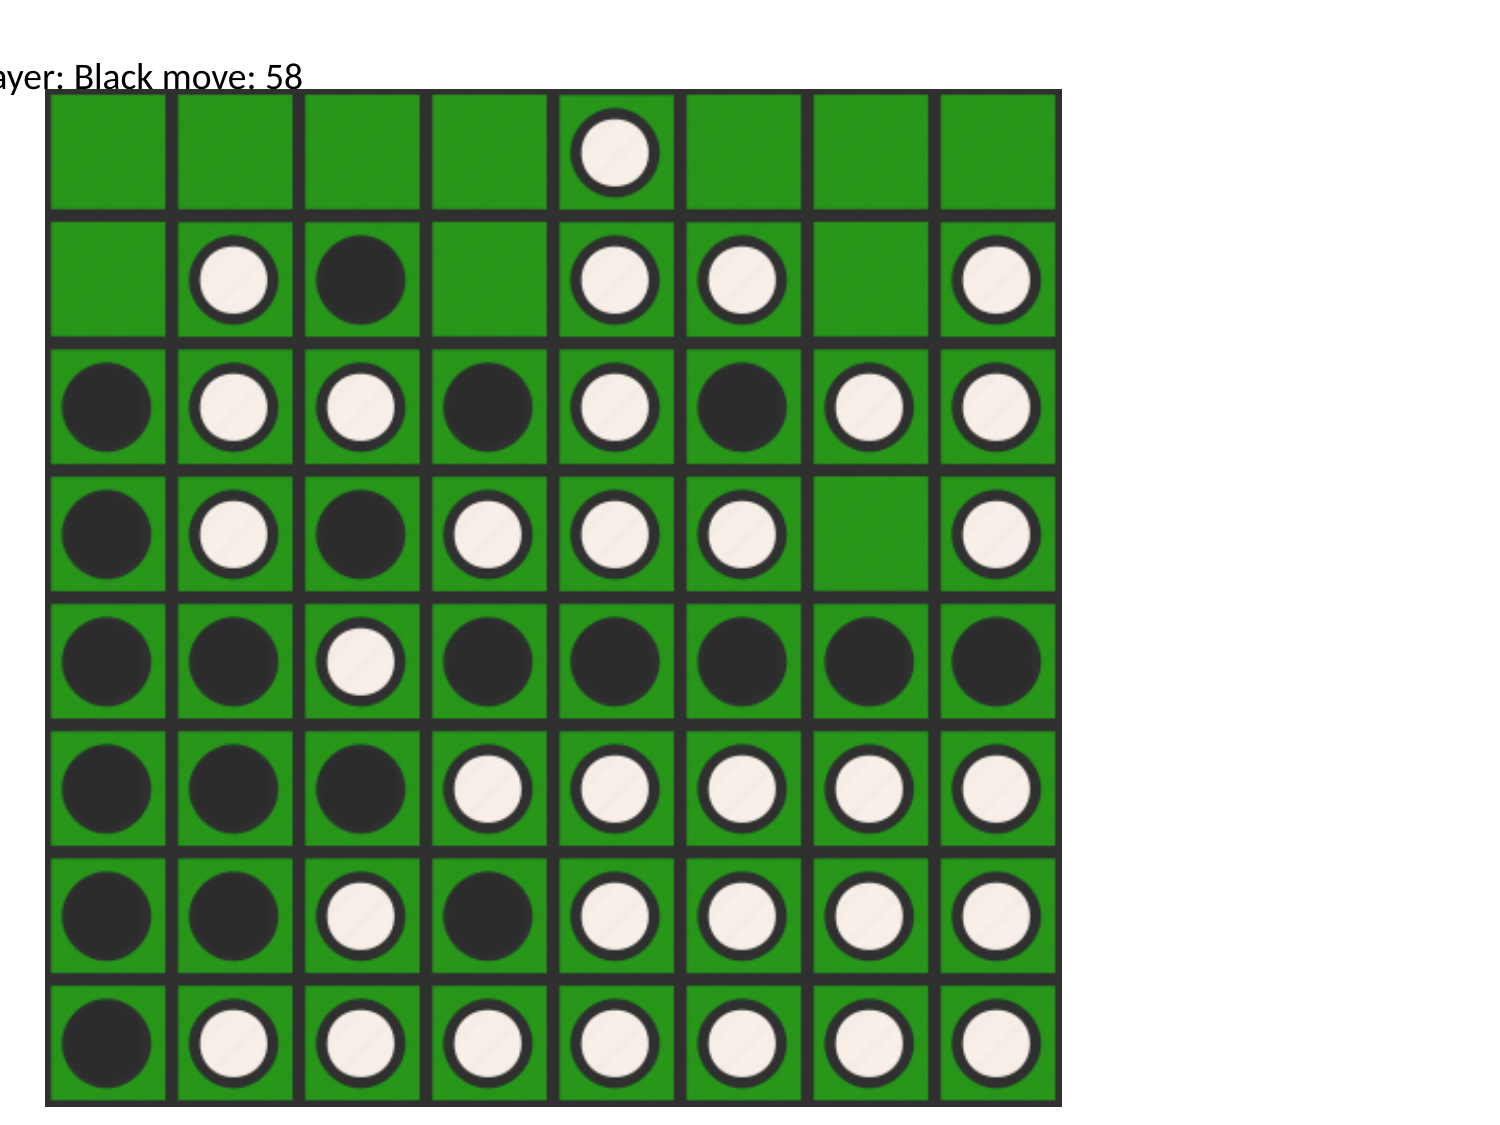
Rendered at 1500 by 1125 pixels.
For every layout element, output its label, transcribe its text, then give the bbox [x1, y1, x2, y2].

picture [44, 89, 1062, 1107]
text_box turn: 49 player: Black move: 58 [0, 44, 319, 105]
